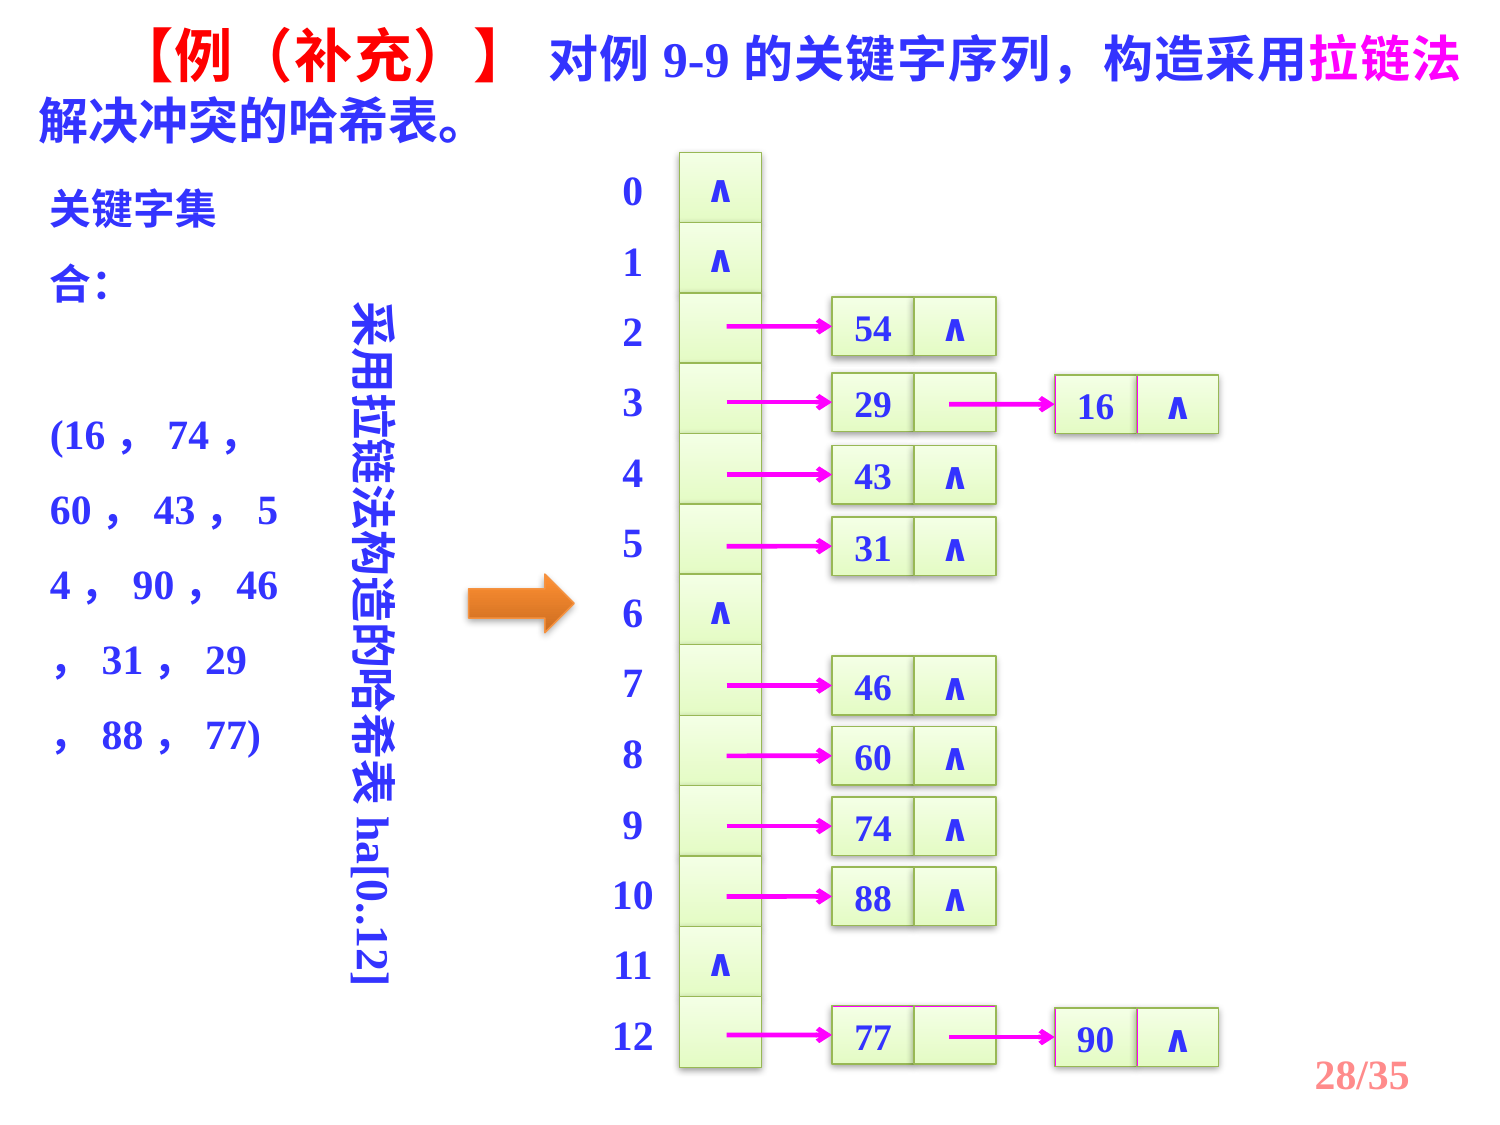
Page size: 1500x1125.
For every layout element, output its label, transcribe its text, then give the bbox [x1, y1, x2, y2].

text_box 采用拉链法构造的哈希表ha[0..12] [324, 257, 411, 1032]
text_box 关键字集合： (16，74，60，43，54，90，46，31，29，88，77) [35, 150, 305, 766]
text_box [468, 152, 1219, 1068]
slide_number 28/35 [1074, 1042, 1425, 1103]
text_box 【例（补充）】 对例9-9的关键字序列，构造采用拉链法解决冲突的哈希表。 [23, 11, 1477, 157]
